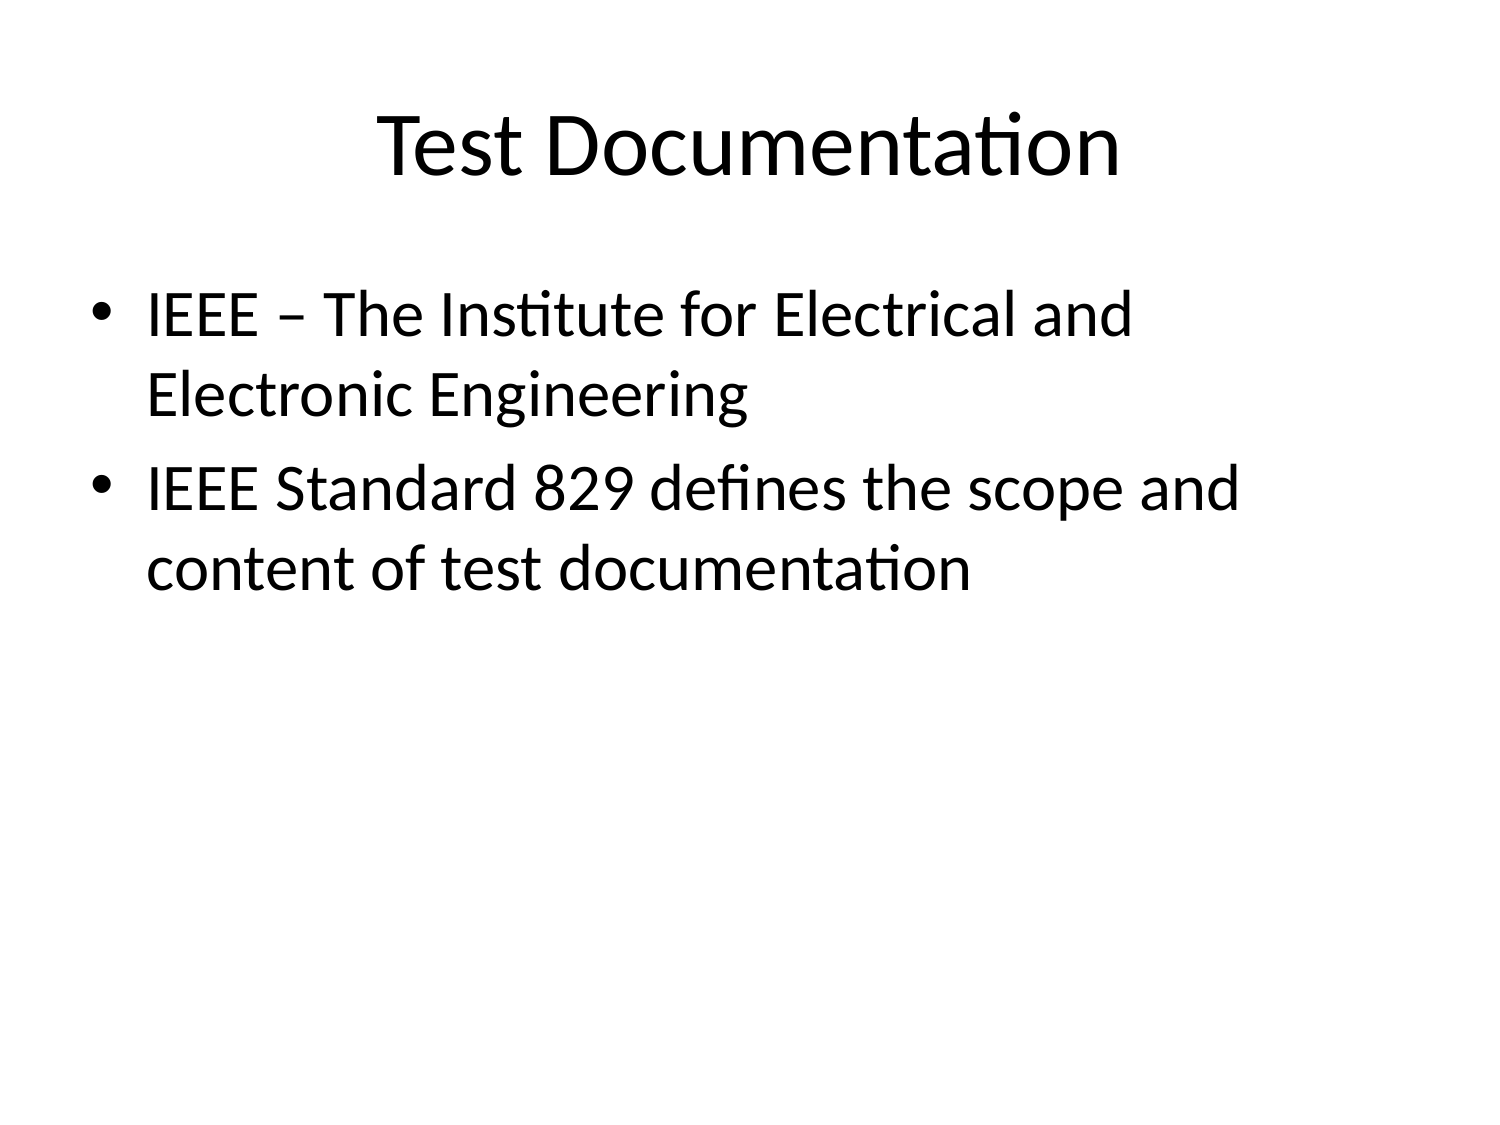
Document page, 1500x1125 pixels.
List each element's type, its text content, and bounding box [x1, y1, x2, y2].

title Test Documentation [75, 45, 1425, 233]
list IEEE – The Institute for Electrical and Electronic Engineering IEEE Standard 829 defines the scope and content of test documentation [75, 262, 1425, 1005]
